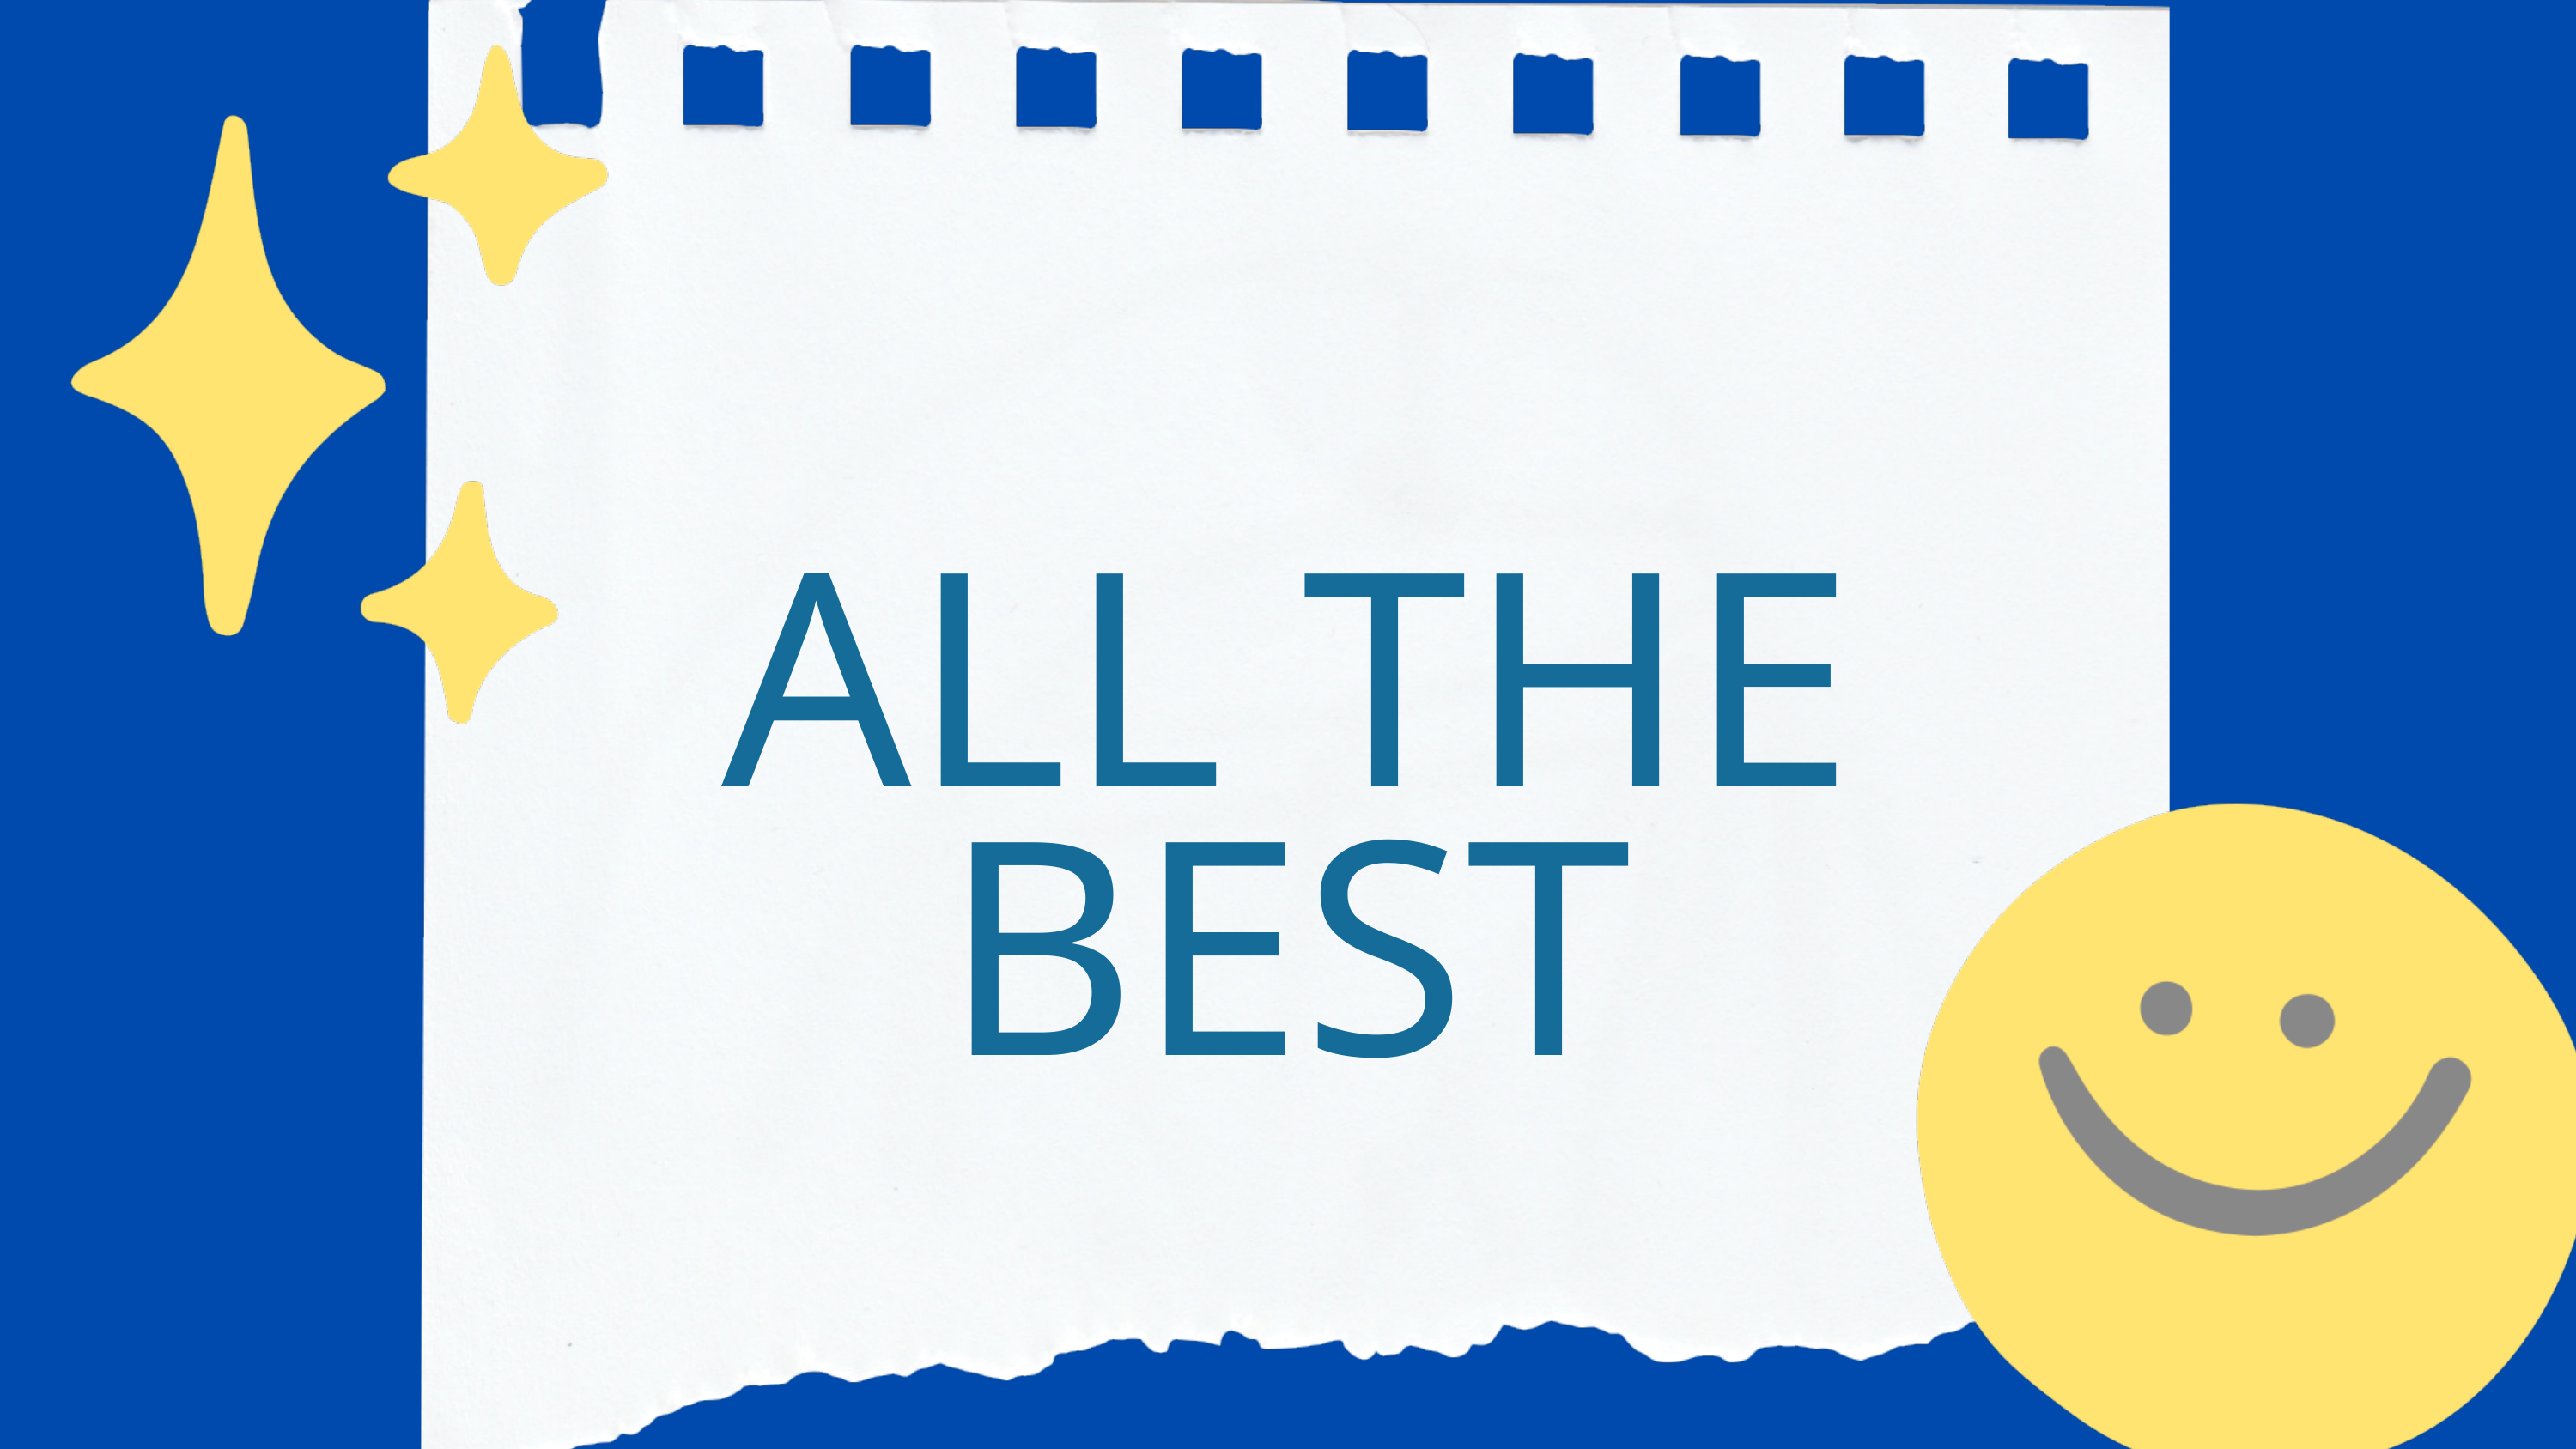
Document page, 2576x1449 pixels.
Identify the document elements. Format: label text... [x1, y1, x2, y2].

text_box [1914, 803, 2576, 1449]
text_box [421, 0, 2170, 803]
text_box [59, 34, 610, 724]
text_box [421, 1115, 1914, 1449]
text_box ALL THE BEST [413, 578, 2163, 1115]
